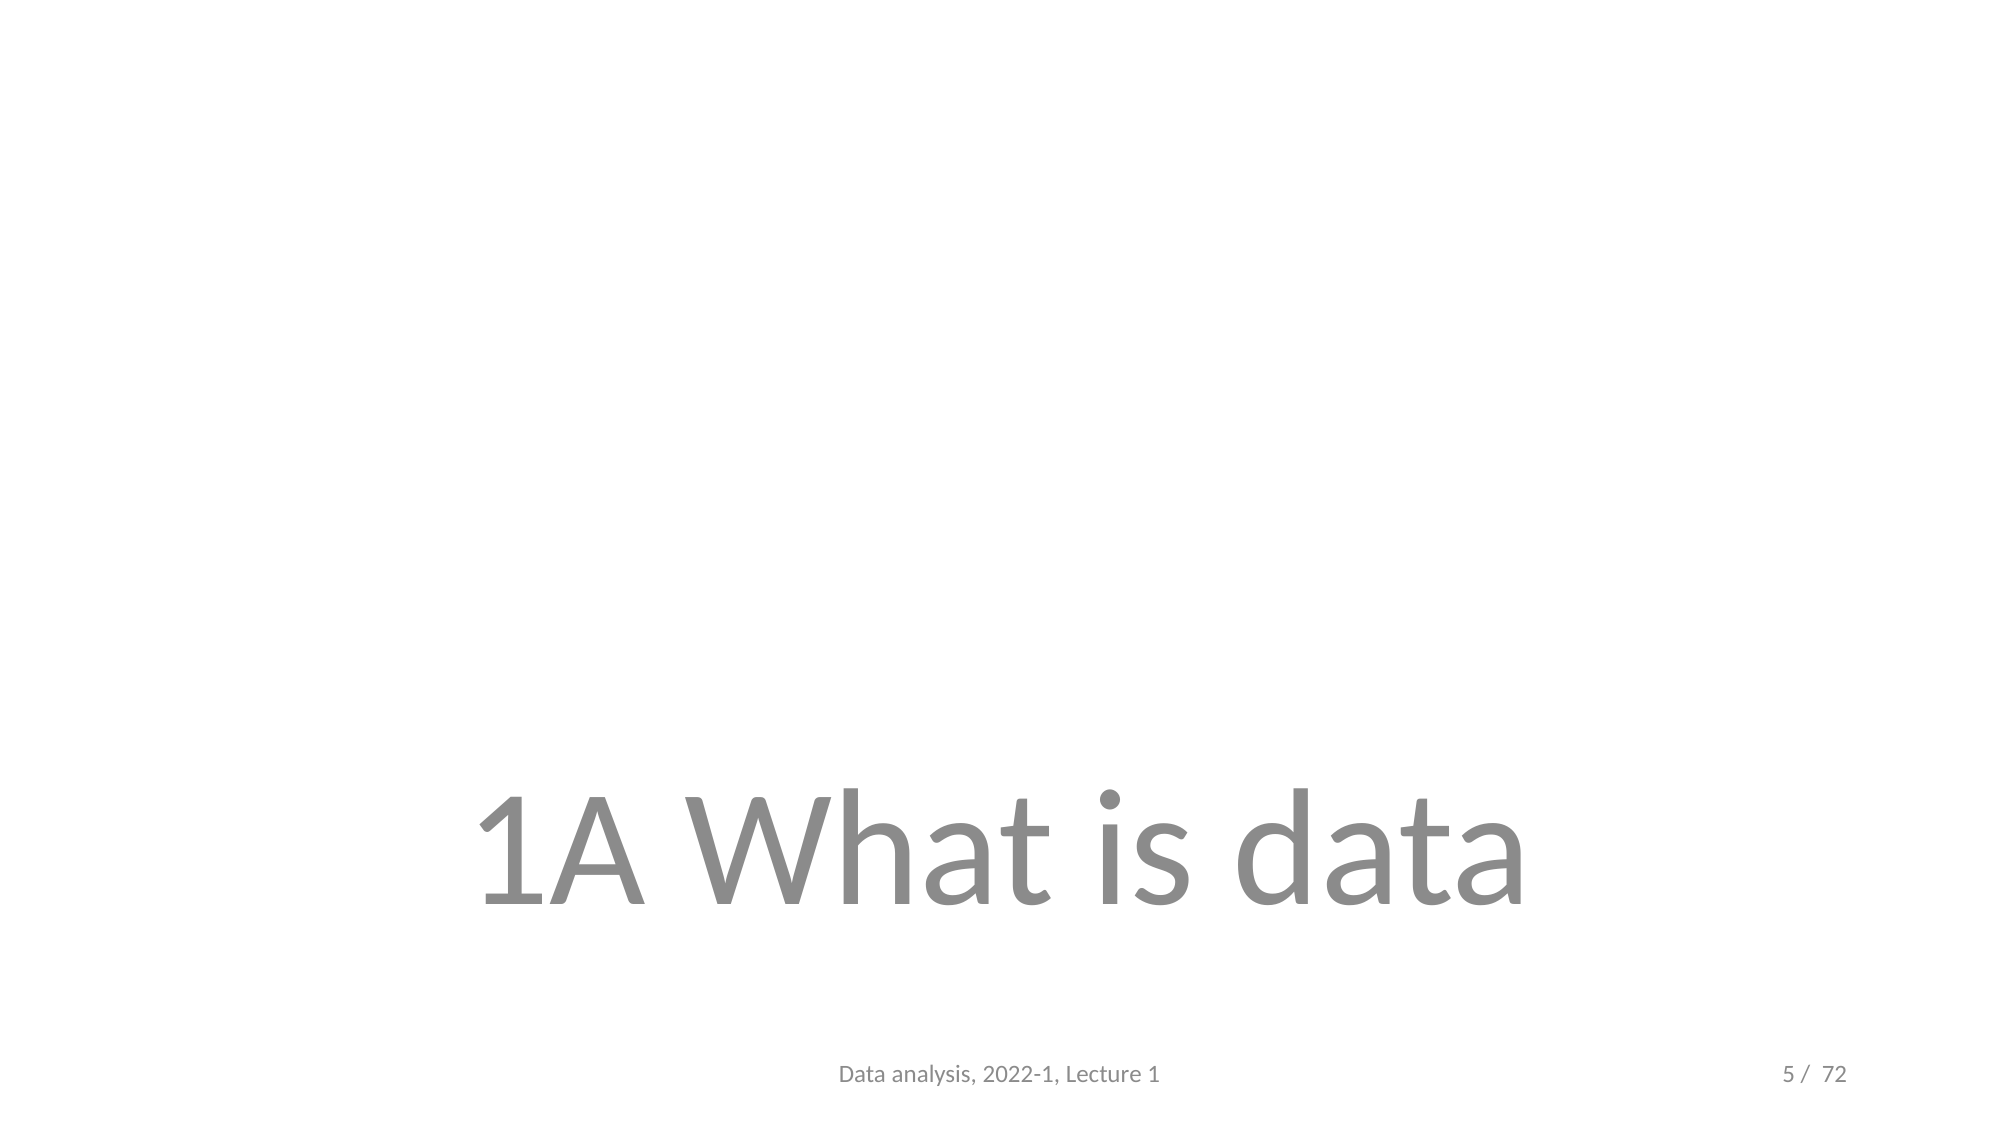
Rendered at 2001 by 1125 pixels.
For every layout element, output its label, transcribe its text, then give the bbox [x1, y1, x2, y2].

footer Data analysis, 2022-1, Lecture 1 [662, 1042, 1338, 1103]
slide_number 5 / 72 [1412, 1042, 1863, 1103]
list 1A What is data [136, 752, 1862, 999]
